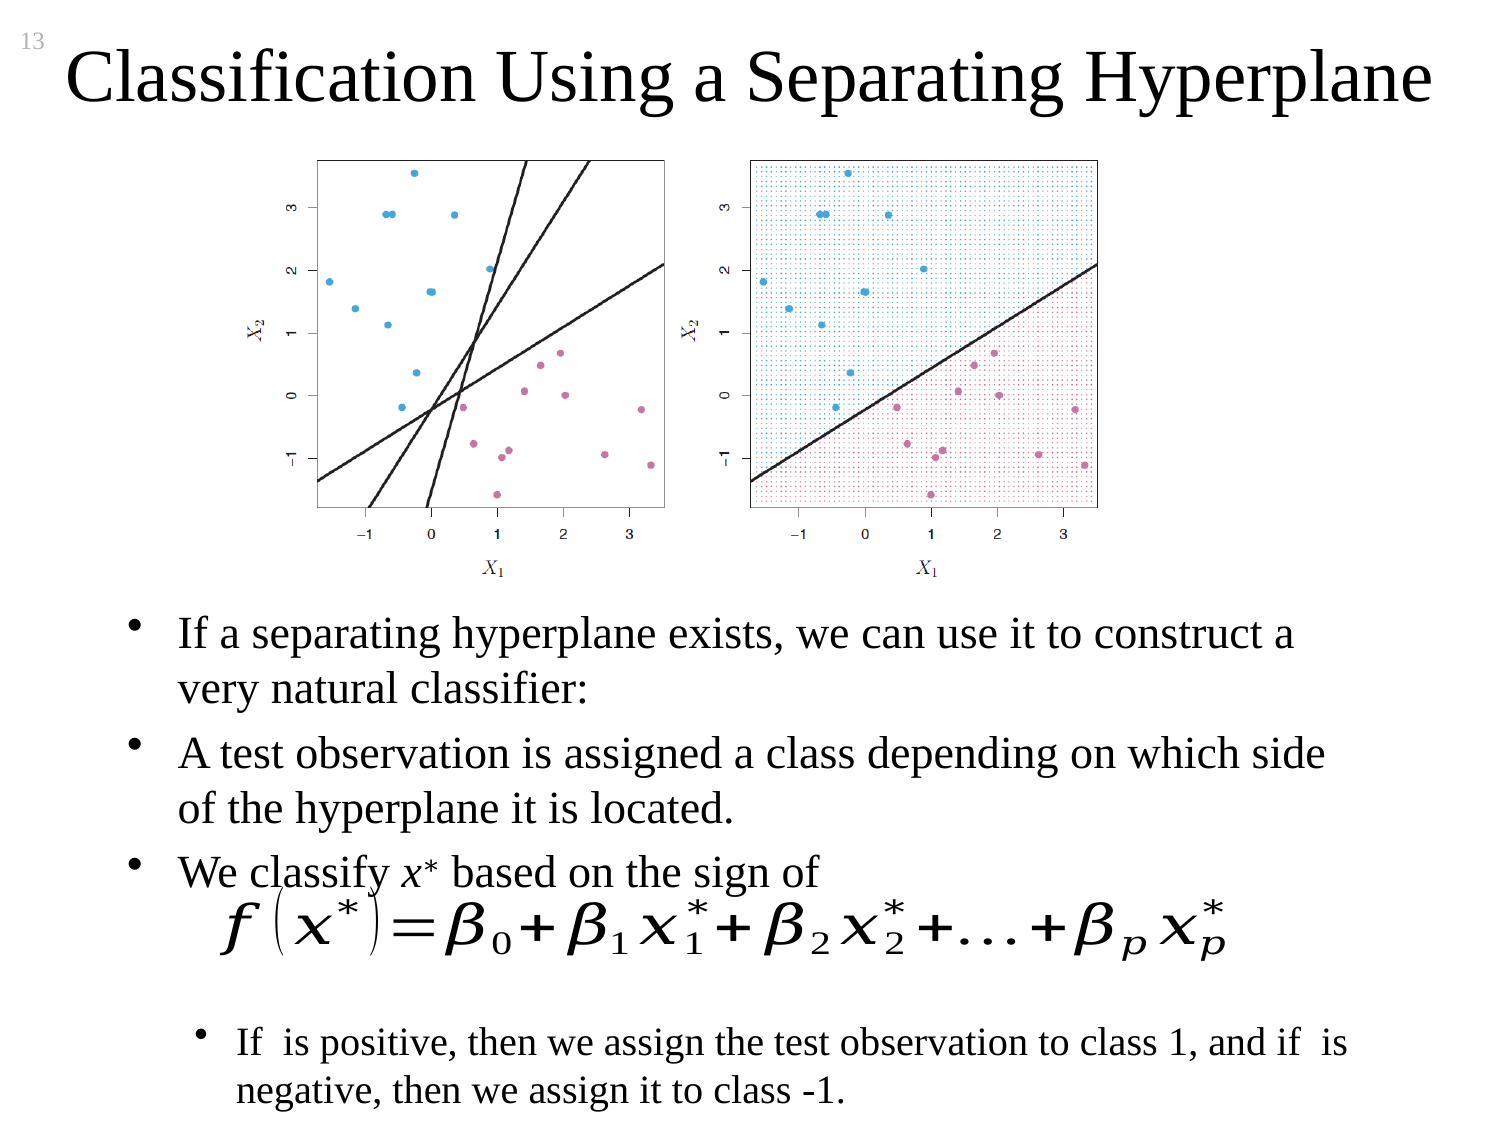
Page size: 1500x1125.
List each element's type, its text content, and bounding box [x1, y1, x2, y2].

slide_number 13 [0, 9, 60, 70]
title Classification Using a Separating Hyperplane [0, 1, 1500, 143]
picture [242, 153, 1102, 583]
